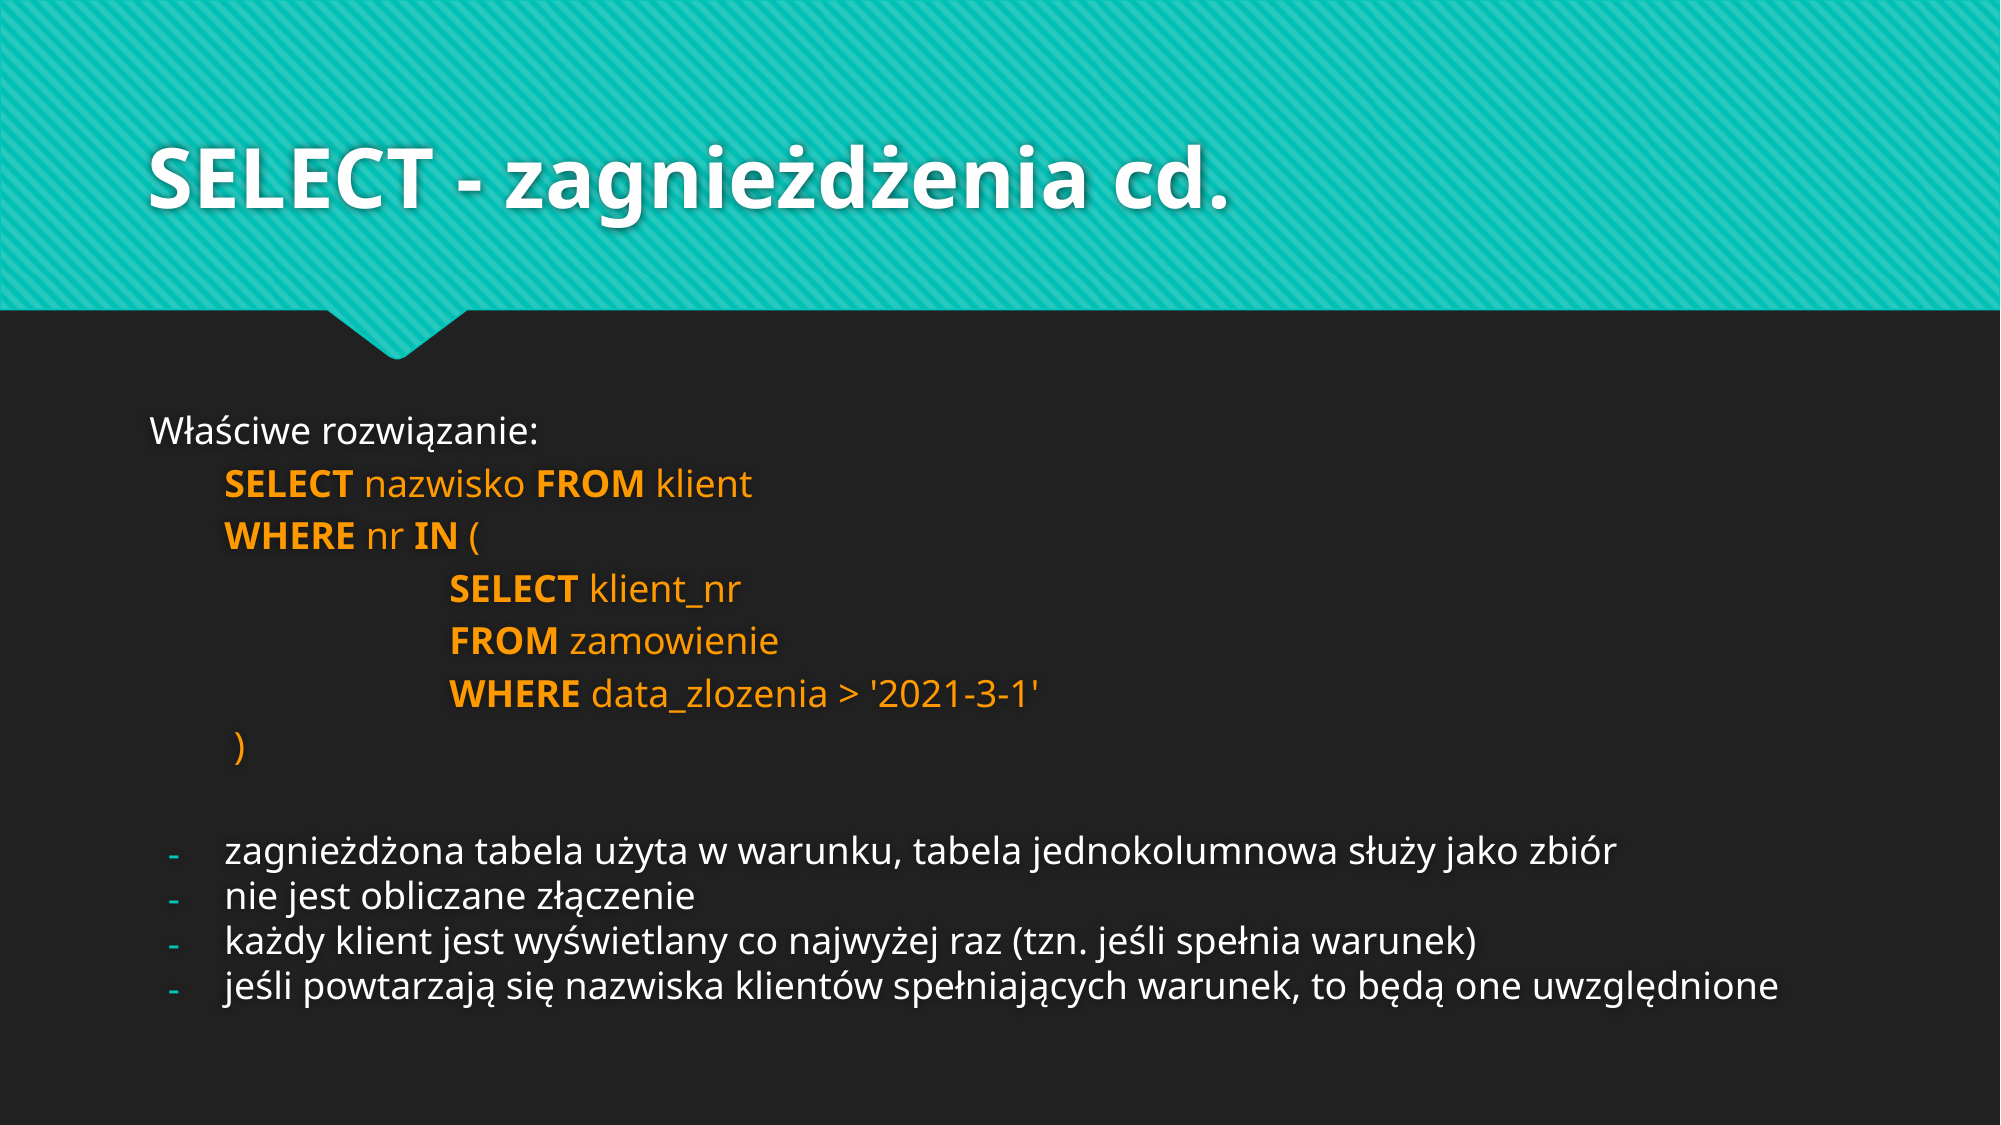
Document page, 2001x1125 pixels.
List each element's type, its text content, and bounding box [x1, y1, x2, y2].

title SELECT - zagnieżdżenia cd. [132, 73, 1868, 233]
picture [1, 1, 1999, 357]
list Właściwe rozwiązanie: SELECT nazwisko FROM klient WHERE nr IN ( SELECT klient_nr FROM zamowienie WHERE data_zlozenia > '2021-3-1' ) zagnieżdżona tabela użyta w warunku, tabela jednokolumnowa służy jako zbiór nie jest obliczane złączenie każdy klient jest wyświetlany co najwyżej raz (tzn. jeśli spełnia warunek) jeśli powtarzają się nazwiska klientów spełniających warunek, to będą one uwzględnione [134, 364, 1866, 1103]
